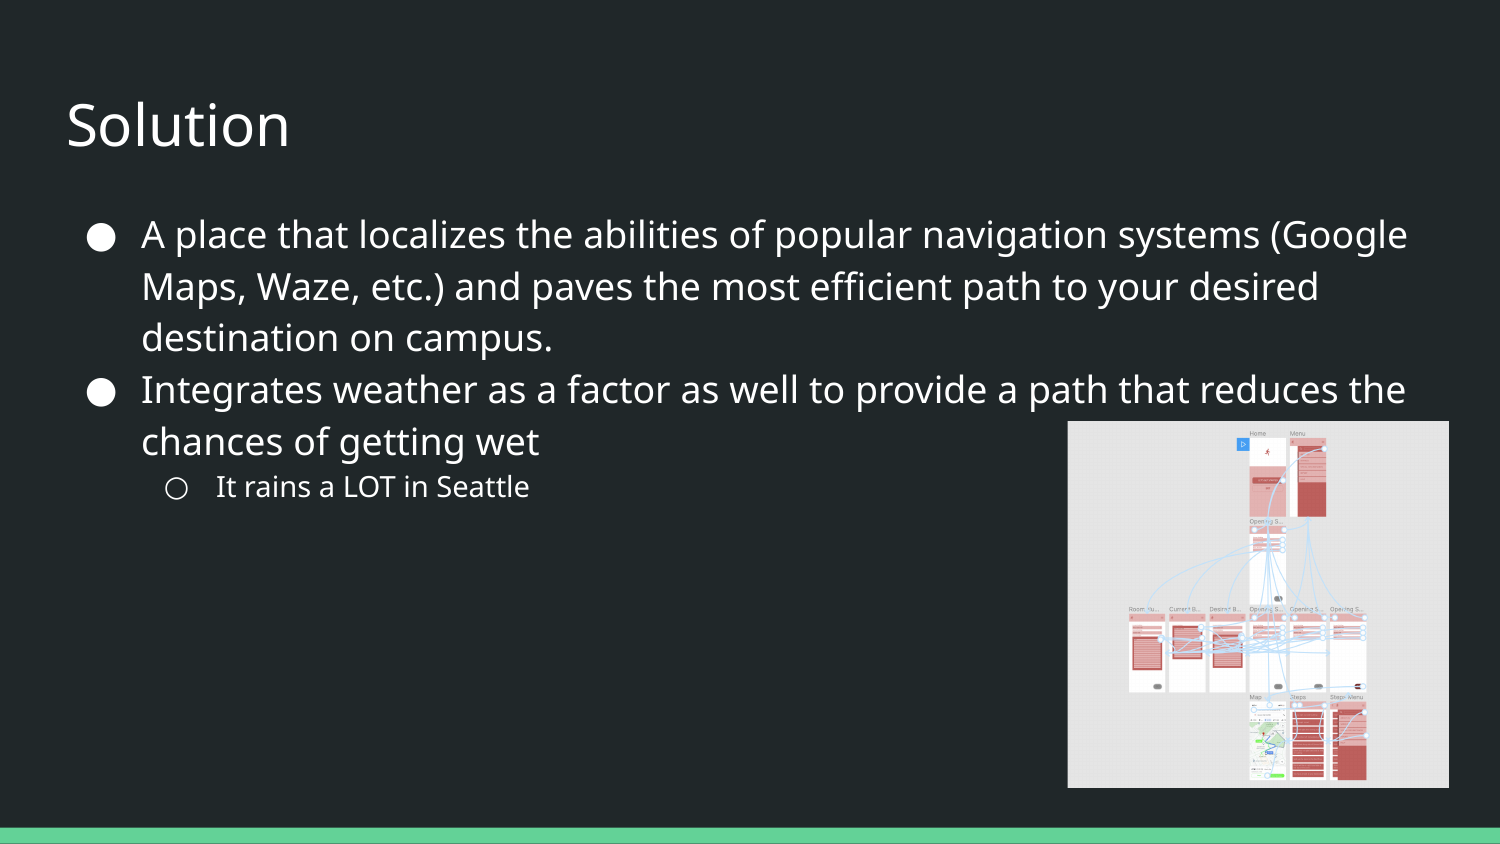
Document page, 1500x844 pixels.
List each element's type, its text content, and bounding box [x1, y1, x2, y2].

picture [1067, 421, 1450, 788]
list A place that localizes the abilities of popular navigation systems (Google Maps, Waze, etc.) and paves the most efficient path to your desired destination on campus. Integrates weather as a factor as well to provide a path that reduces the chances of getting wet It rains a LOT in Seattle [51, 189, 1449, 750]
title Solution [51, 72, 1449, 167]
